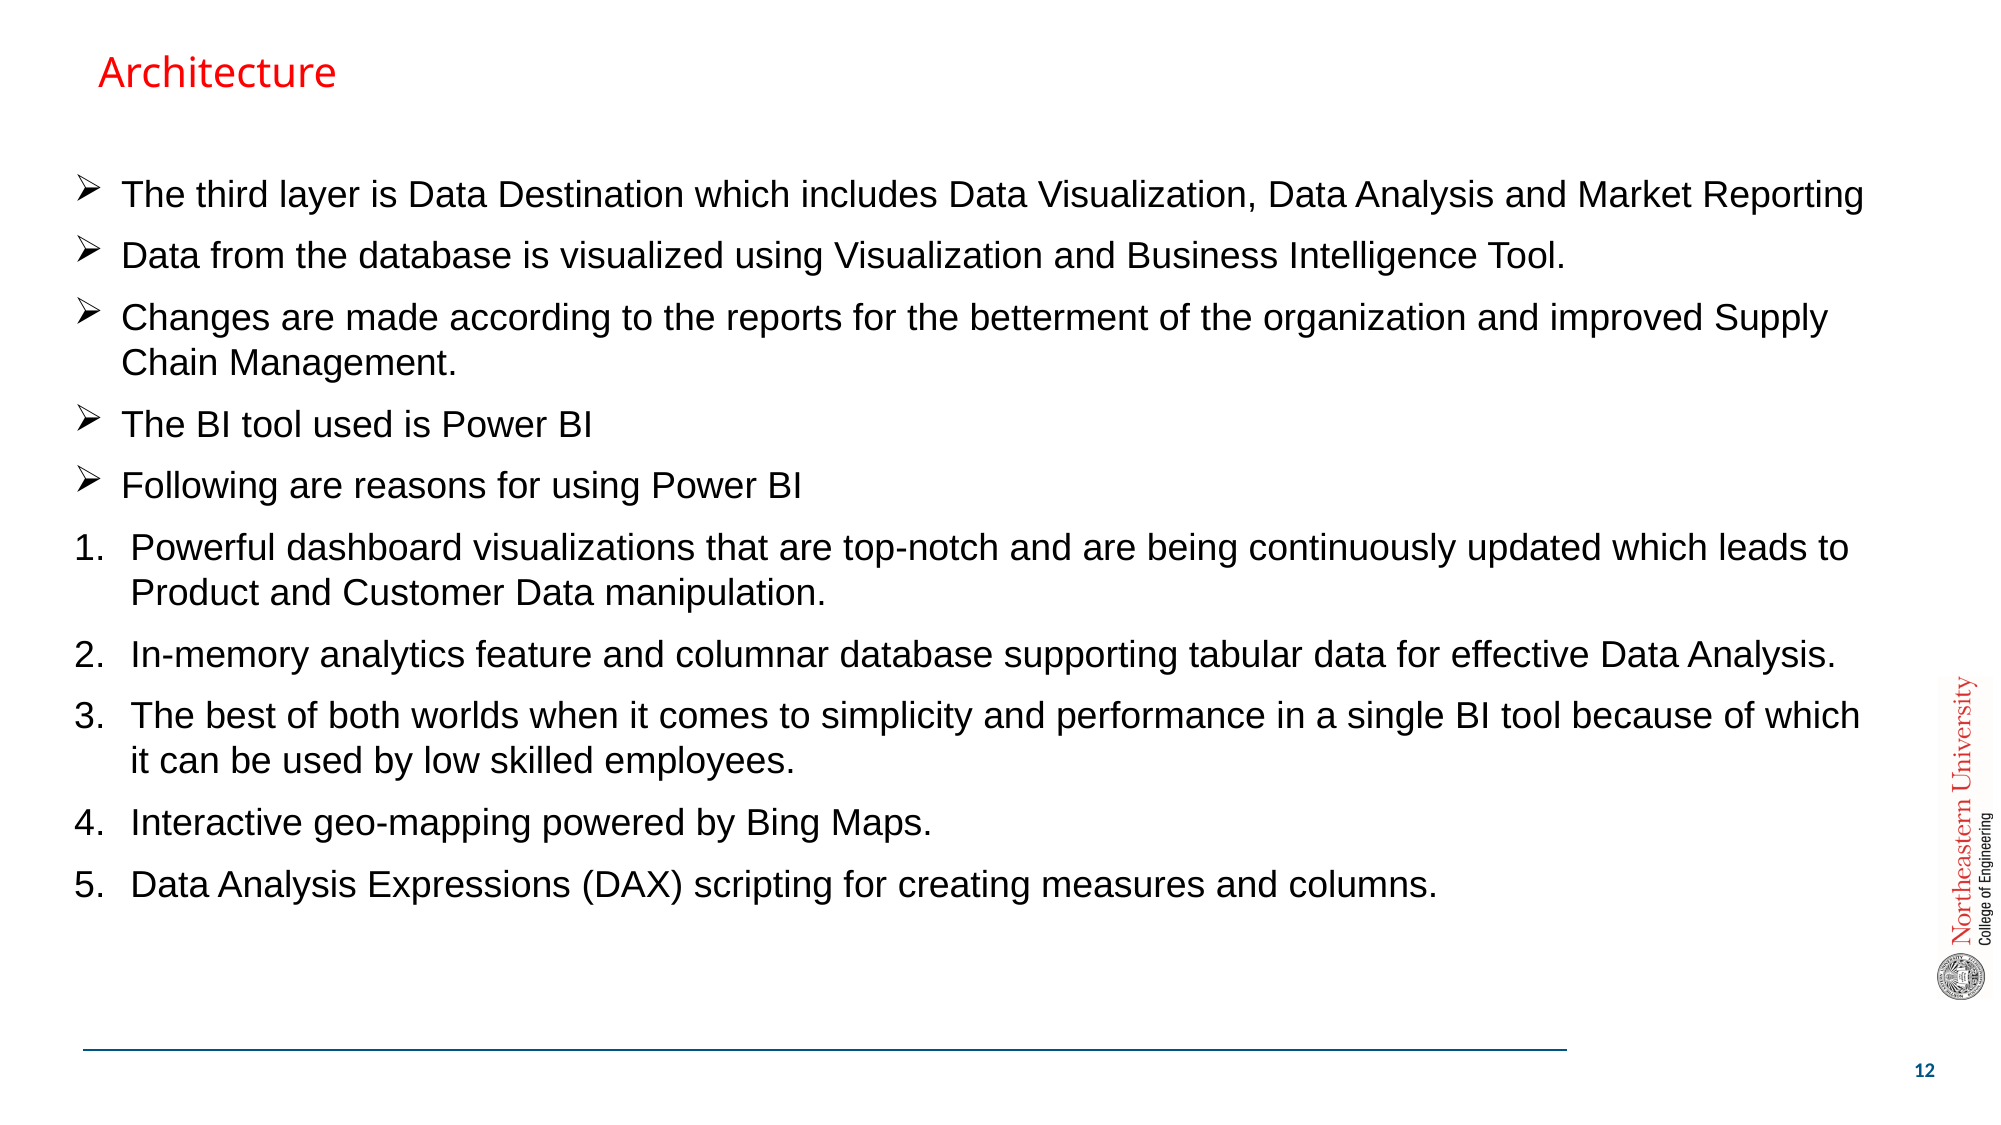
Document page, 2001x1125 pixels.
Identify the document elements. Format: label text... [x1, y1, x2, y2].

text_box The third layer is Data Destination which includes Data Visualization, Data Analysis and Market Reporting Data from the database is visualized using Visualization and Business Intelligence Tool. Changes are made according to the reports for the betterment of the organization and improved Supply Chain Management. The BI tool used is Power BI Following are reasons for using Power BI Powerful dashboard visualizations that are top-notch and are being continuously updated which leads to Product and Customer Data manipulation. In-memory analytics feature and columnar database supporting tabular data for effective Data Analysis. The best of both worlds when it comes to simplicity and performance in a single BI tool because of which it can be used by low skilled employees. Interactive geo-mapping powered by Bing Maps. Data Analysis Expressions (DAX) scripting for creating measures and columns. [59, 162, 1885, 974]
picture [1938, 677, 1993, 999]
title Architecture [83, 24, 1884, 118]
text_box [87, 174, 1925, 1050]
